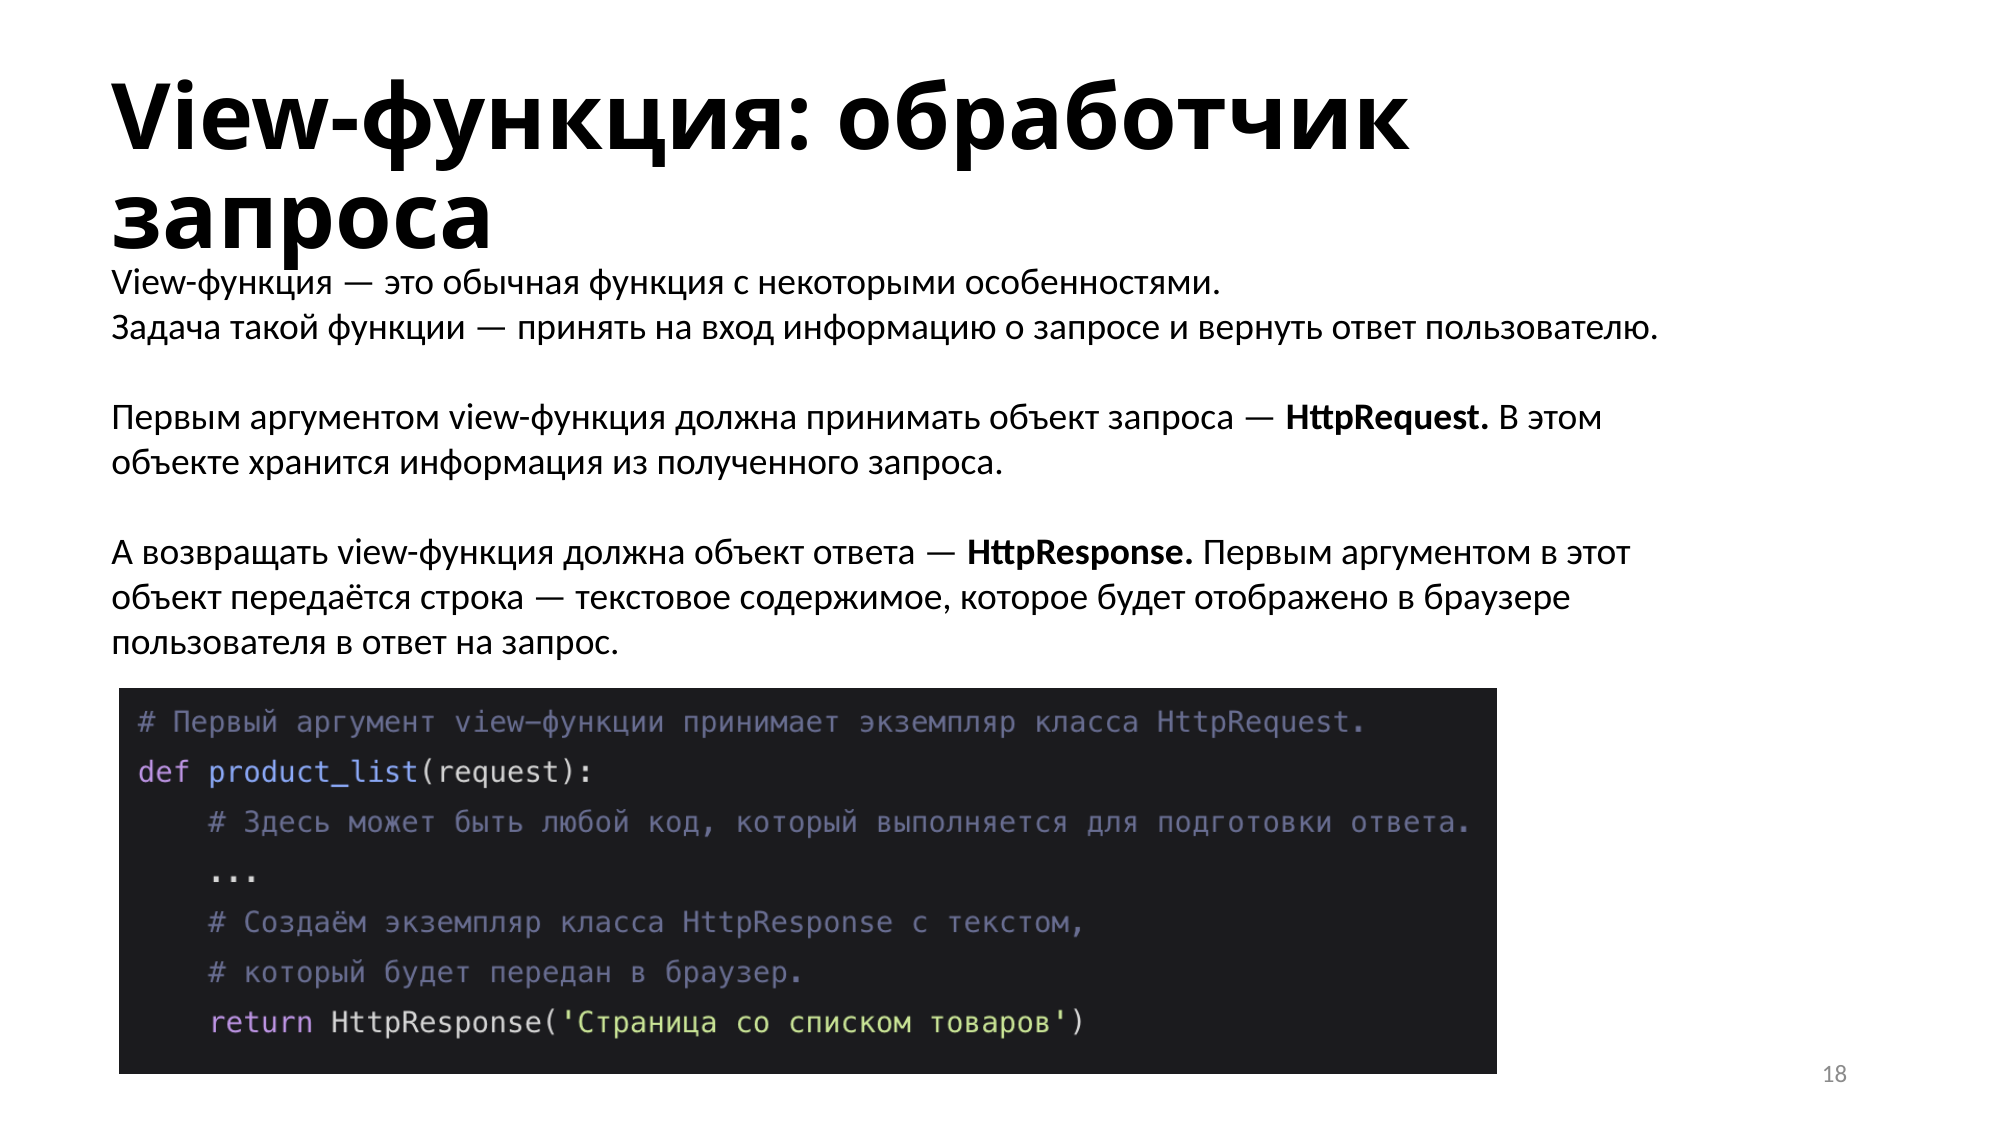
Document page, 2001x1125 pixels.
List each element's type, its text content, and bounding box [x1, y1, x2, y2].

slide_number 18 [1412, 1042, 1863, 1103]
title View-функция: обработчик запроса [96, 61, 1822, 279]
picture [119, 688, 1497, 1074]
text_box View-функция — это обычная функция с некоторыми особенностями. Задача такой функции — принять на вход информацию о запросе и вернуть ответ пользователю. Первым аргументом view-функция должна принимать объект запроса — HttpRequest. В этом объекте хранится информация из полученного запроса. А возвращать view-функция должна объект ответа — HttpResponse. Первым аргументом в этот объект передаётся строка — текстовое содержимое, которое будет отображено в браузере пользователя в ответ на запрос. [96, 249, 1722, 715]
